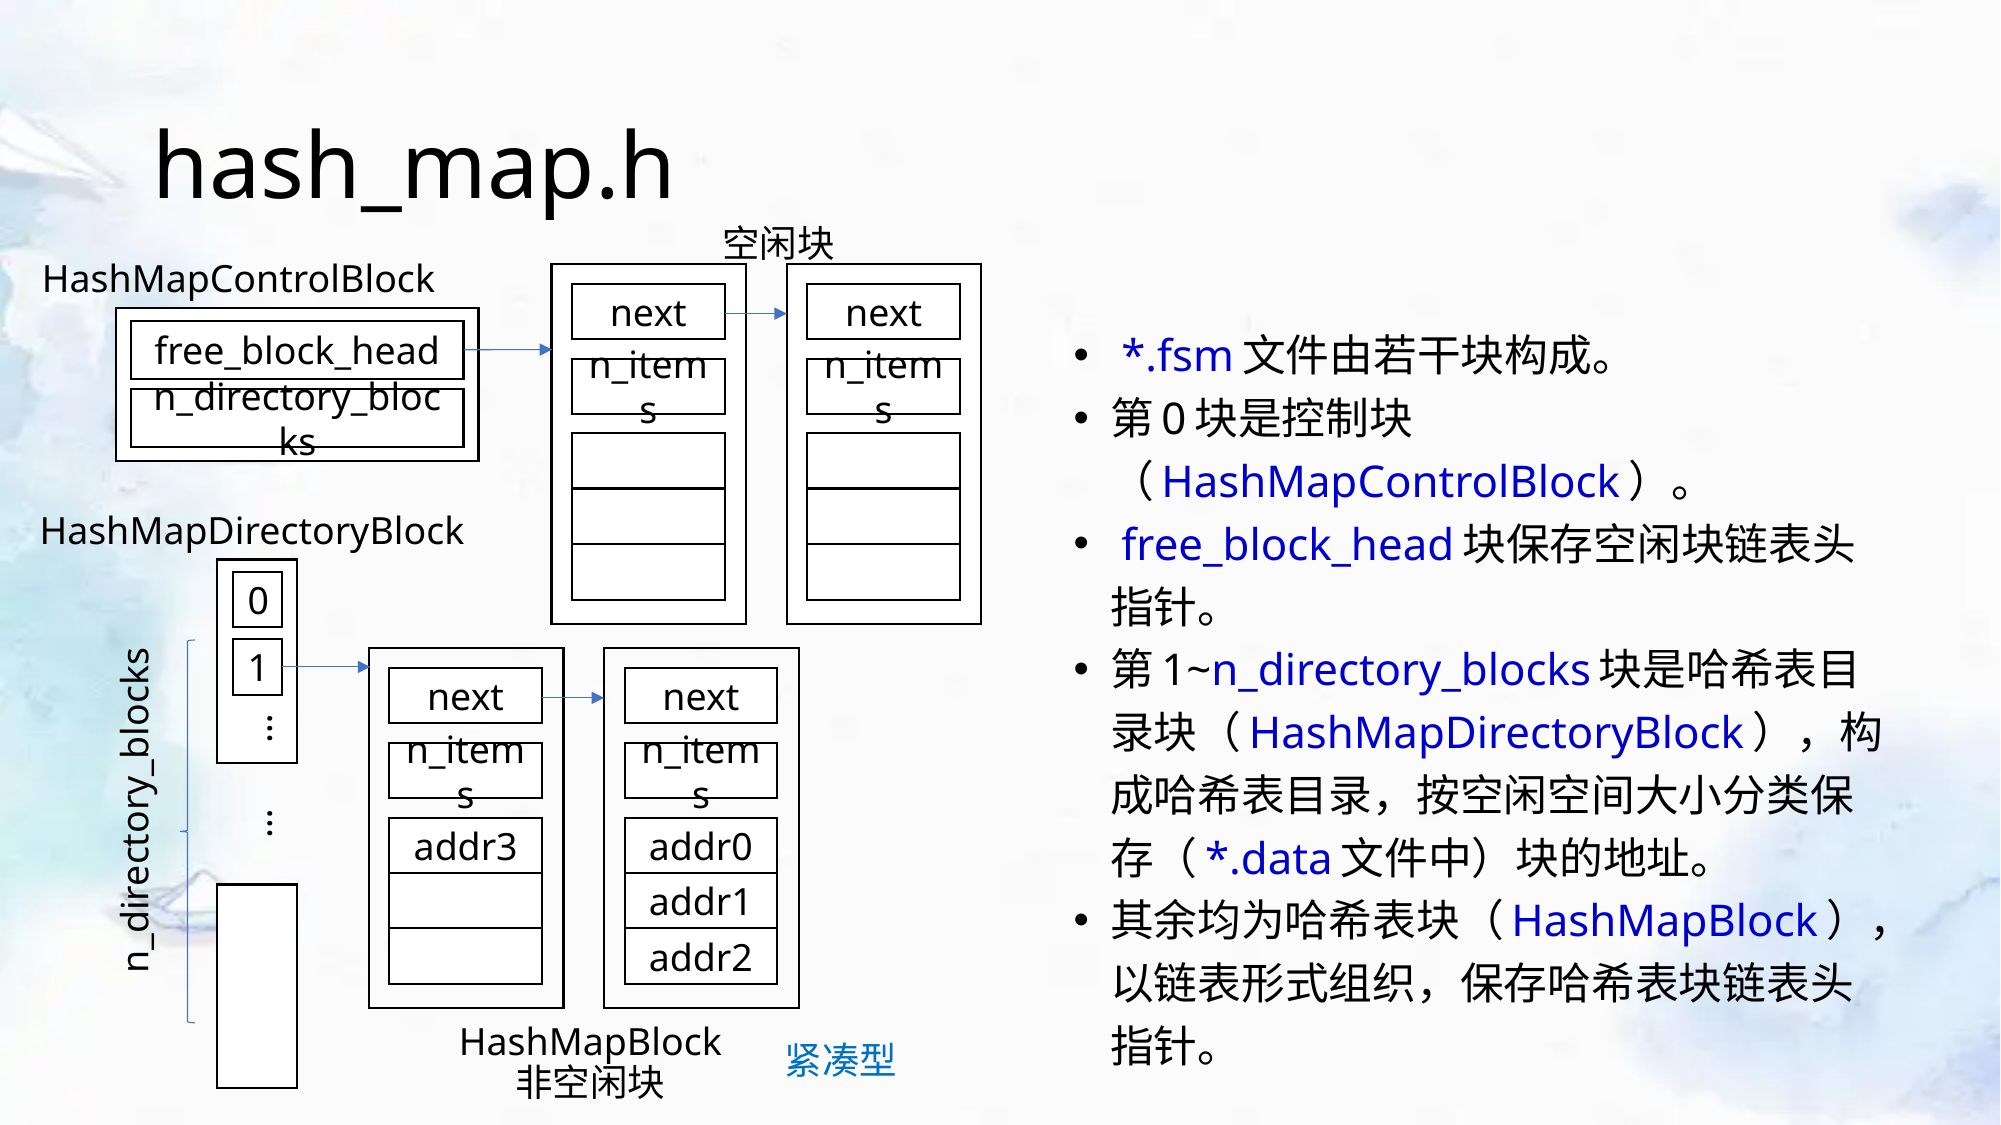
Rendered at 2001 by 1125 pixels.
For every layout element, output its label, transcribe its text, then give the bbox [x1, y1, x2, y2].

text_box next [571, 283, 726, 340]
text_box free_block_head [130, 320, 465, 380]
text_box [806, 432, 961, 488]
text_box addr3 [388, 817, 543, 872]
text_box n_items [571, 358, 726, 415]
text_box [571, 543, 726, 601]
text_box next [624, 667, 778, 724]
text_box [806, 543, 961, 601]
text_box HashMapDirectoryBlock [24, 499, 480, 560]
text_box 0 [232, 571, 283, 628]
text_box n_directory_blocks [103, 632, 164, 989]
text_box [368, 647, 565, 1009]
text_box [115, 307, 480, 462]
text_box 空闲块 [707, 212, 850, 273]
text_box n_items [624, 742, 778, 799]
text_box [179, 639, 196, 1024]
text_box addr0 [624, 817, 778, 872]
text_box [388, 872, 543, 927]
text_box … [226, 699, 287, 759]
text_box 紧凑型 [770, 1029, 1008, 1090]
text_box addr1 [624, 872, 778, 927]
text_box [806, 488, 961, 543]
picture [0, 0, 2001, 1125]
title hash_map.h [137, 59, 1863, 278]
text_box [786, 263, 982, 625]
text_box [550, 263, 747, 625]
text_box … [226, 794, 287, 854]
text_box addr2 [624, 927, 778, 985]
text_box HashMapControlBlock [27, 247, 451, 308]
text_box [216, 560, 298, 764]
text_box [571, 432, 726, 488]
list *.fsm文件由若干块构成。 第0块是控制块（HashMapControlBlock）。 free_block_head块保存空闲块链表头指针。 第1~n_directory_blocks块是哈希表目录块（HashMapDirectoryBlock），构成哈希表目录，按空闲空间大小分类保存（*.data文件中）块的地址。 其余均为哈希表块（HashMapBlock），以链表形式组织，保存哈希表块链表头指针。 [1058, 310, 1910, 1089]
text_box n_directory_blocks [130, 388, 465, 448]
text_box [603, 647, 800, 1009]
text_box [388, 927, 543, 985]
text_box n_items [806, 358, 961, 415]
text_box 非空闲块 [500, 1051, 681, 1112]
text_box [571, 488, 726, 543]
text_box next [806, 283, 961, 340]
text_box [216, 883, 298, 1089]
text_box next [388, 667, 543, 724]
text_box n_items [388, 742, 543, 799]
text_box 1 [232, 638, 283, 696]
text_box HashMapBlock [444, 1010, 737, 1071]
